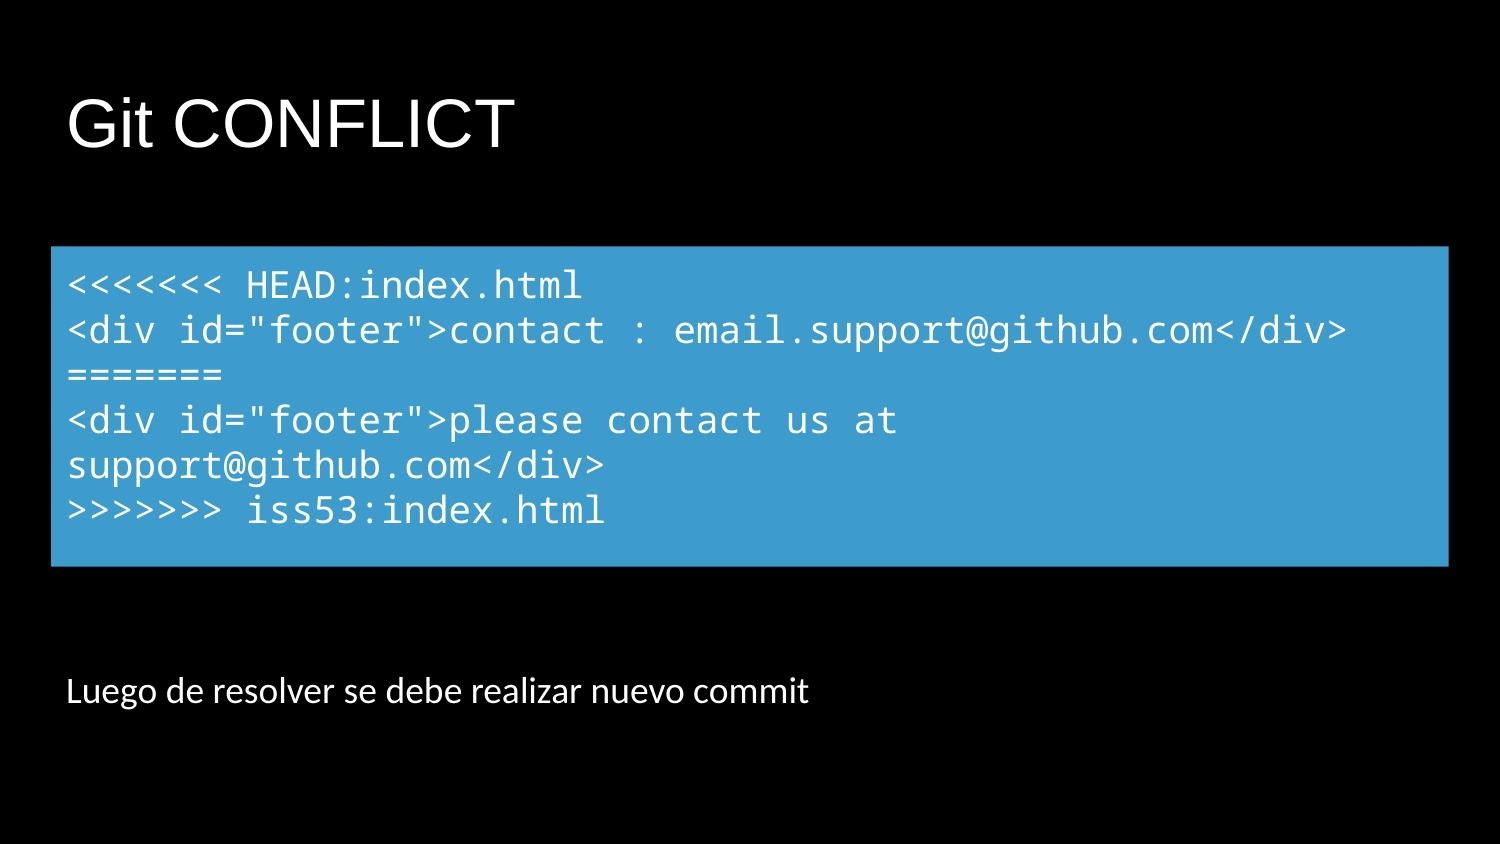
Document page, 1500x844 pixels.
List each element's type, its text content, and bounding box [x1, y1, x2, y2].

title Git CONFLICT [51, 72, 1449, 167]
text_box <<<<<<< HEAD:index.html <div id="footer">contact : email.support@github.com</div> ======= <div id="footer">please contact us at support@github.com</div> >>>>>>> iss53:index.html Luego de resolver se debe realizar nuevo commit [50, 245, 1450, 568]
